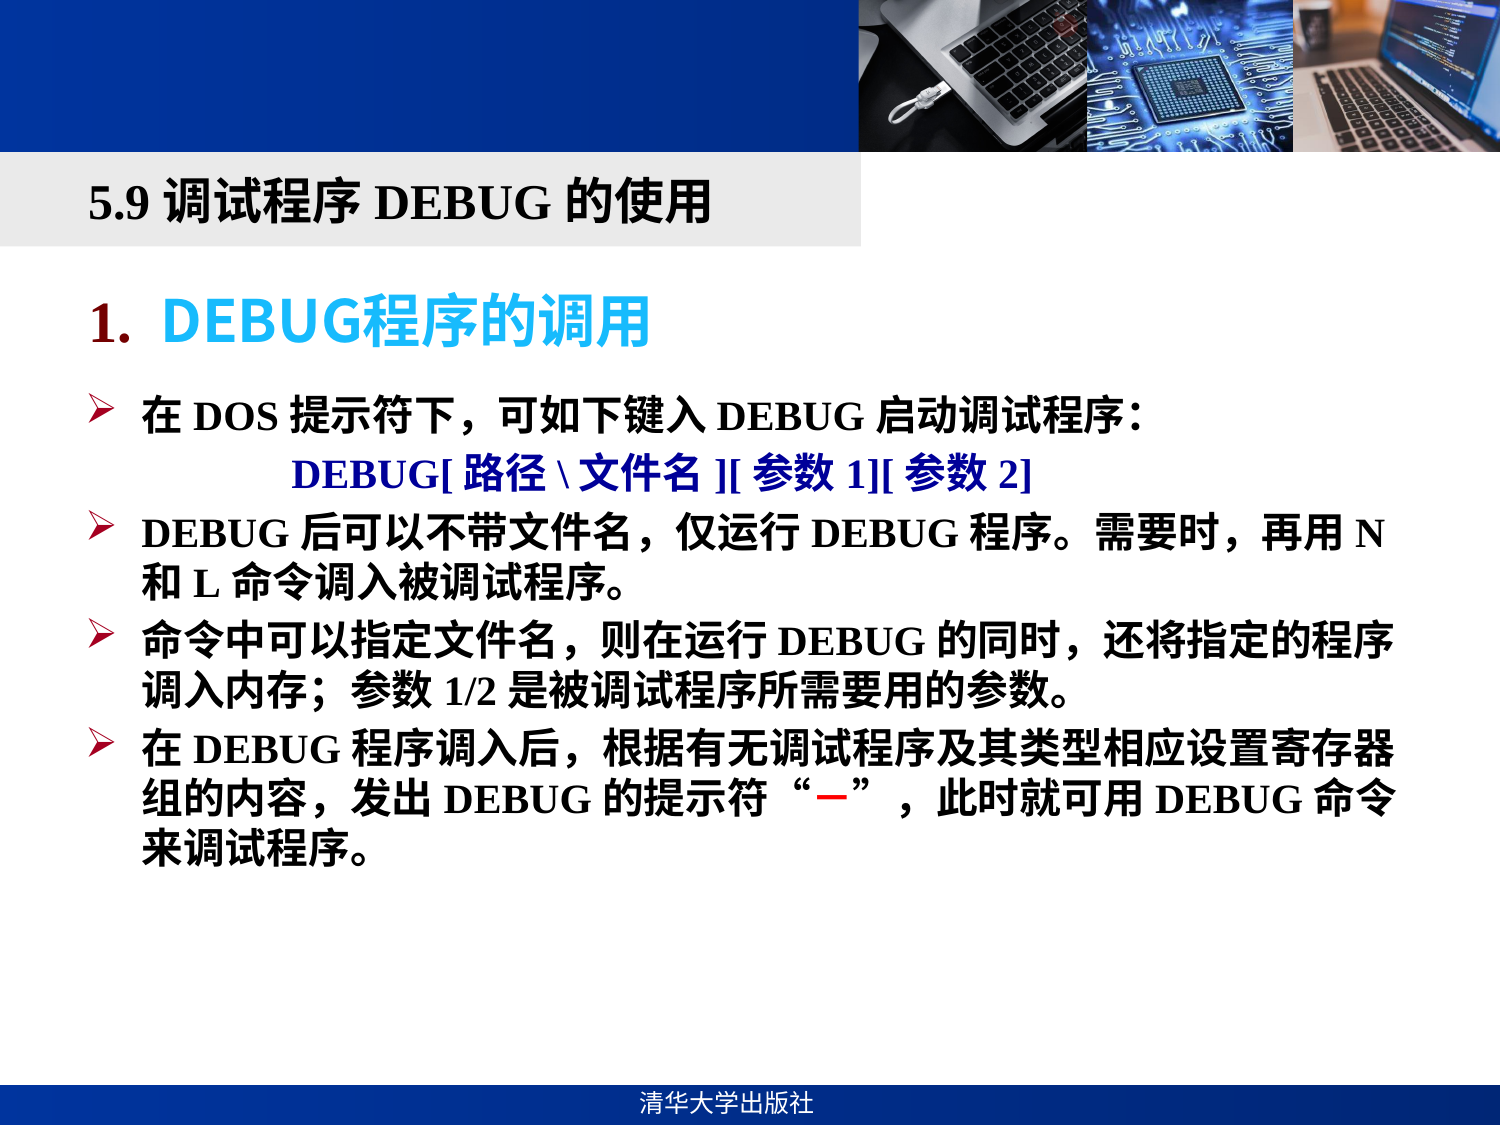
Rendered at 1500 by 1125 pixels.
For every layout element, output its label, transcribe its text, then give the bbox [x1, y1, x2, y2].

picture [858, 0, 1500, 152]
text_box 1. DEBUG程序的调用 [73, 279, 1424, 373]
list 5.9调试程序DEBUG的使用 [73, 162, 1031, 247]
text_box 在DOS提示符下，可如下键入DEBUG启动调试程序： DEBUG[路径\文件名][参数1][参数2] DEBUG后可以不带文件名，仅运行DEBUG程序。需要时，再用N和L命令调入被调试程序。 命令中可以指定文件名，则在运行DEBUG的同时，还将指定的程序调入内存；参数1/2是被调试程序所需要用的参数。 在DEBUG程序调入后，根据有无调试程序及其类型相应设置寄存器组的内容，发出DEBUG的提示符“－”，此时就可用DEBUG命令来调试程序。 [70, 381, 1421, 894]
